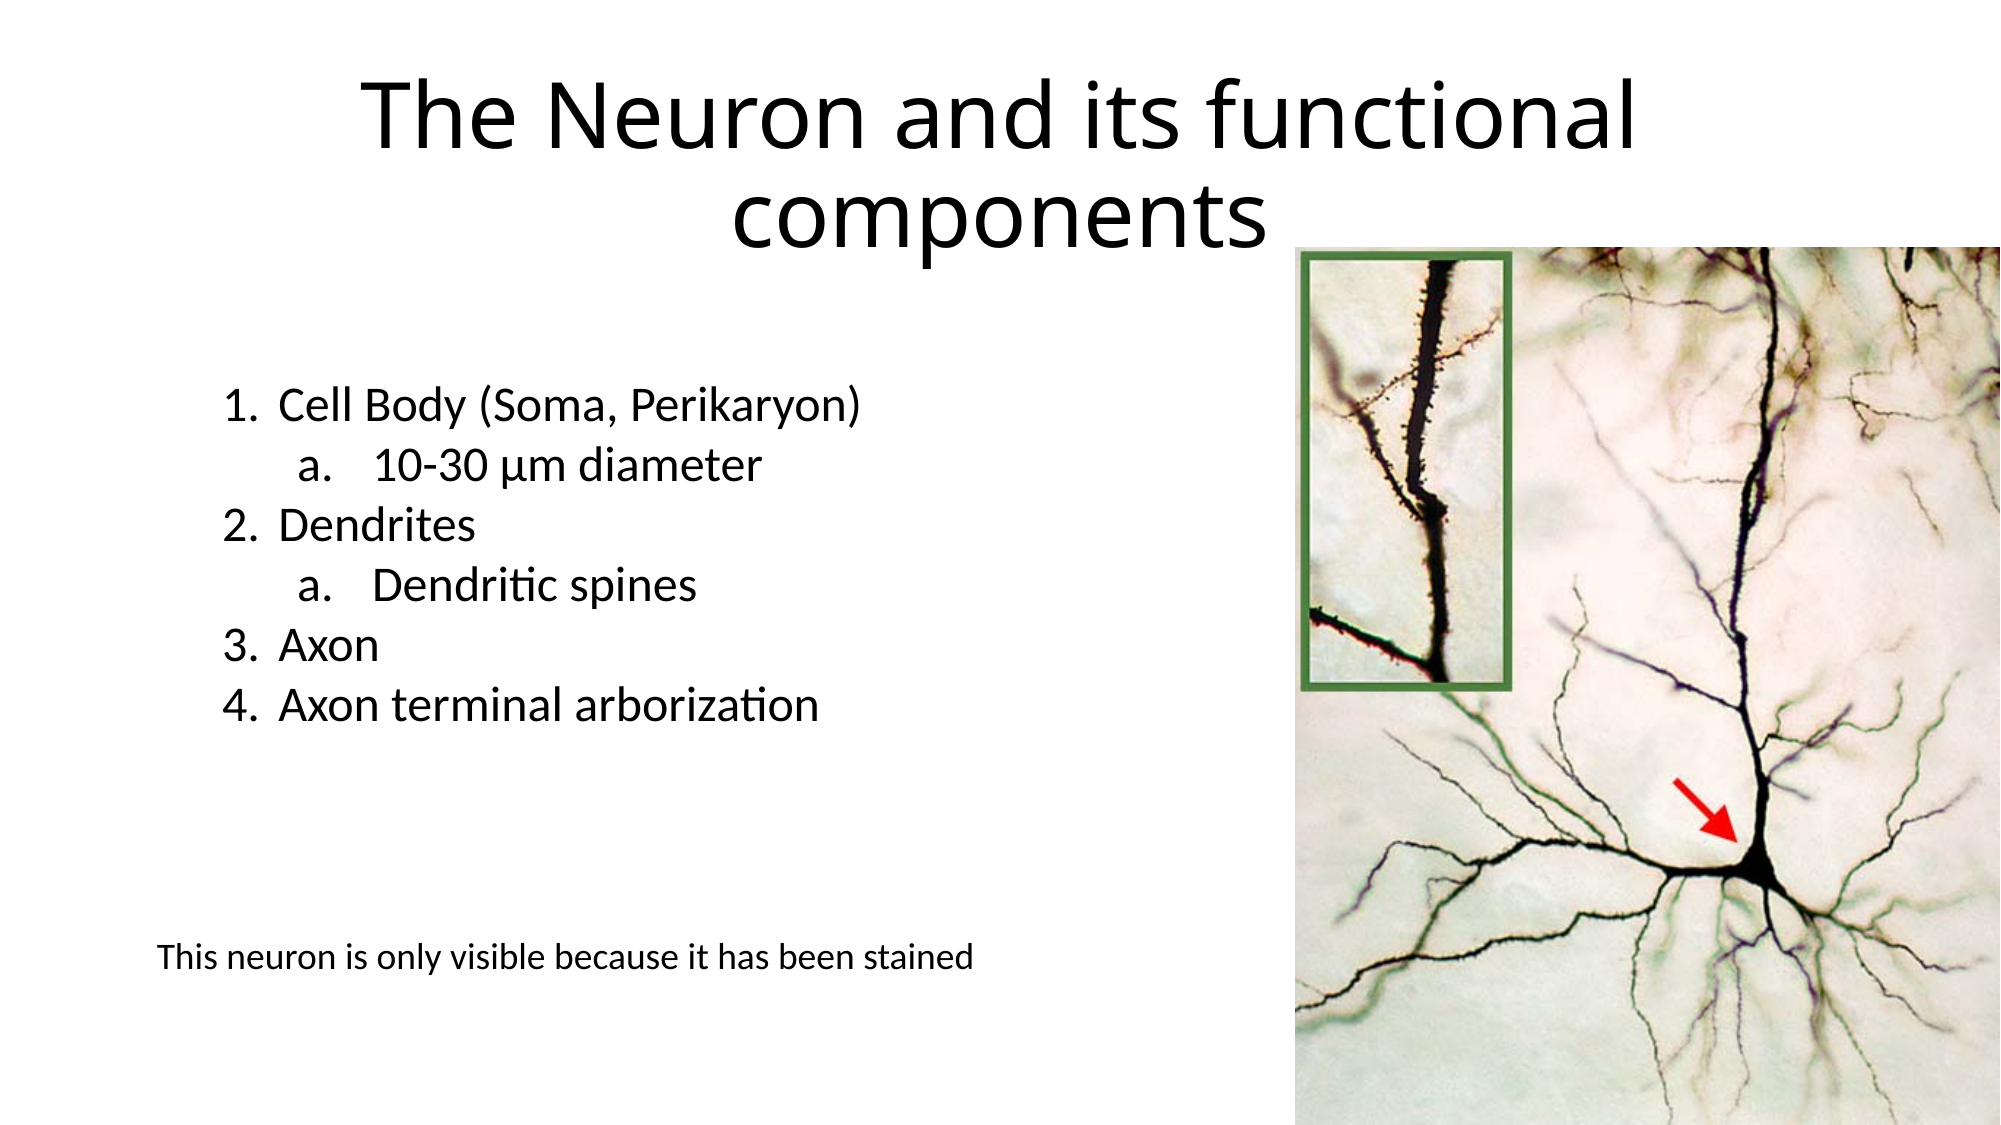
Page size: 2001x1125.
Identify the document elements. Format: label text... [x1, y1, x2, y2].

picture [1295, 247, 2000, 1125]
text_box Cell Body (Soma, Perikaryon) 10-30 µm diameter Dendrites Dendritic spines Axon Axon terminal arborization [207, 363, 878, 739]
text_box This neuron is only visible because it has been stained [142, 924, 991, 985]
title The Neuron and its functional components [137, 59, 1863, 278]
